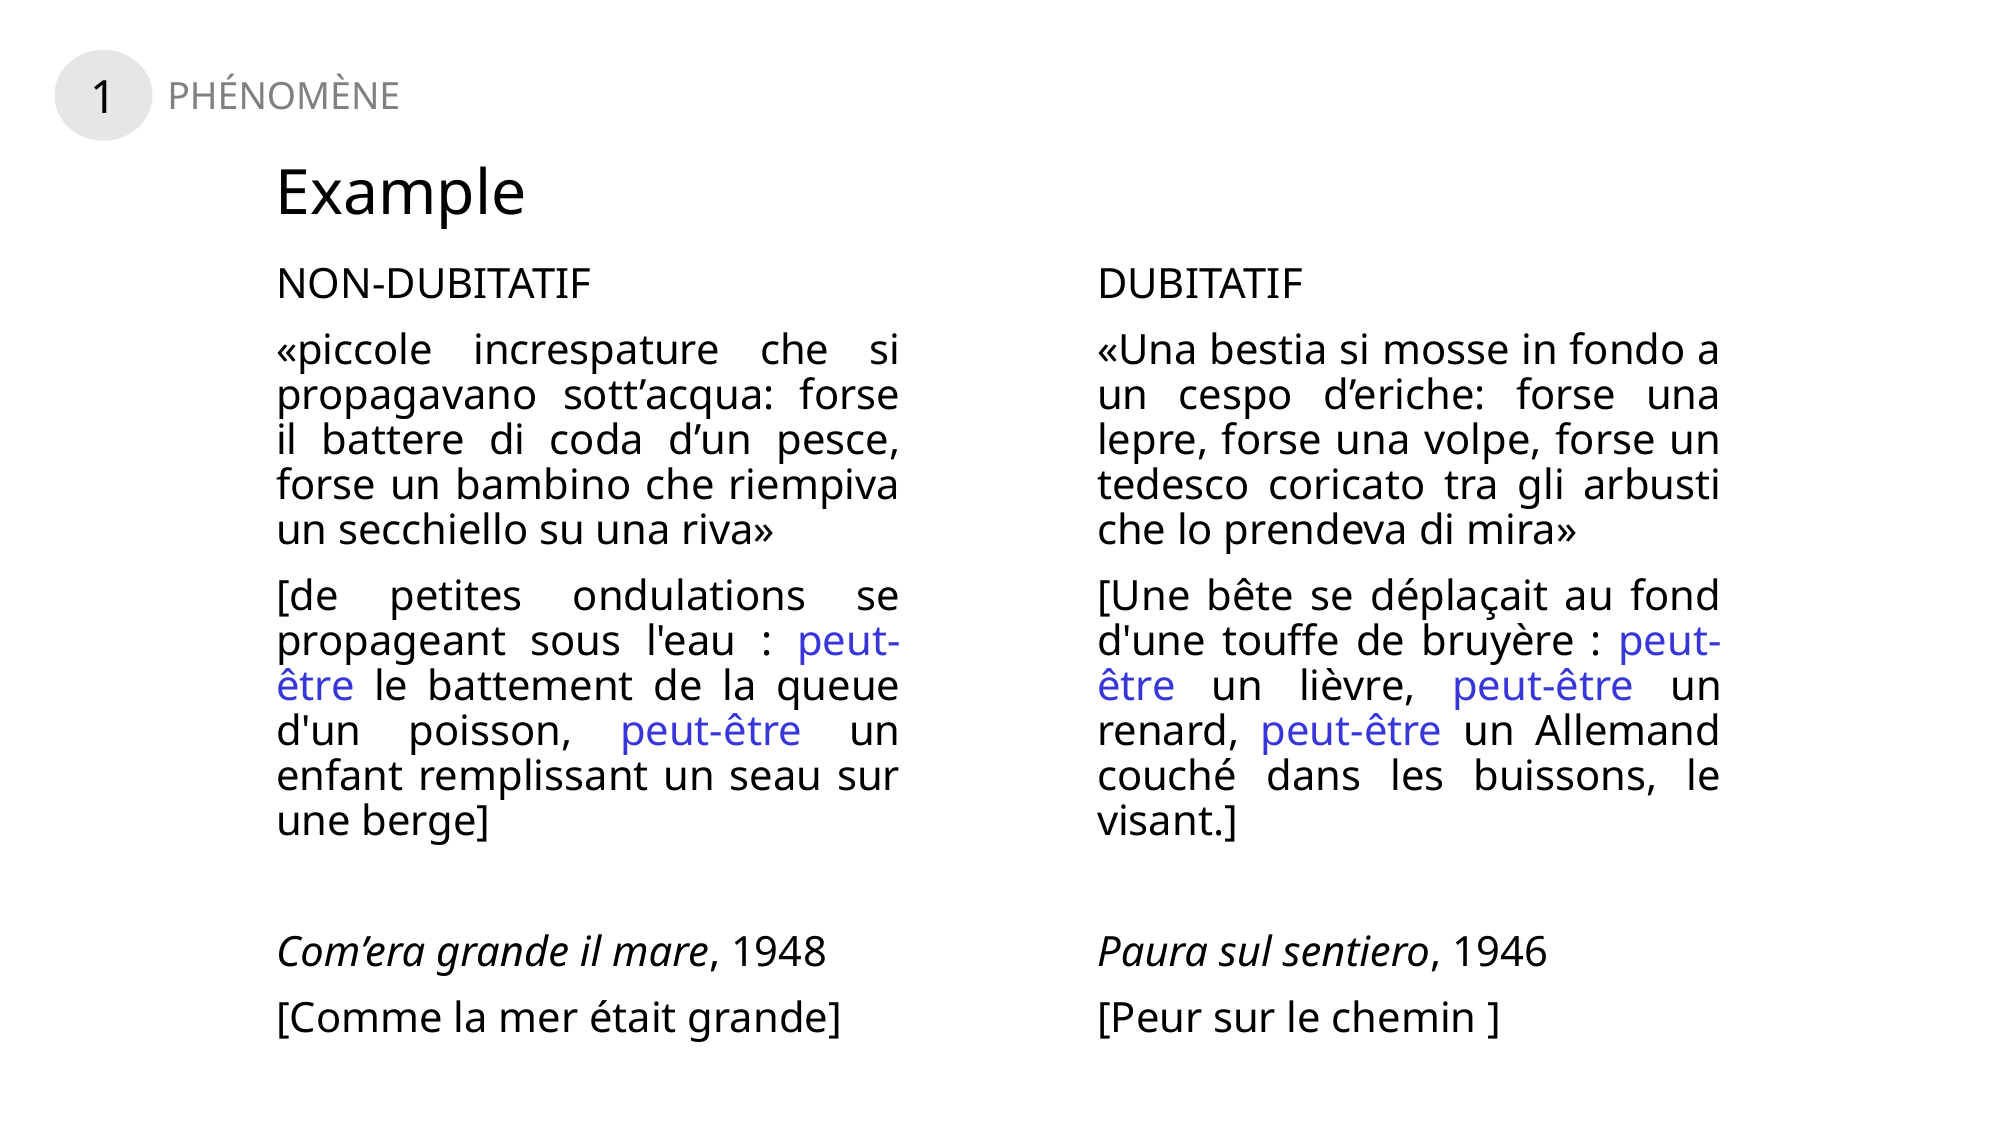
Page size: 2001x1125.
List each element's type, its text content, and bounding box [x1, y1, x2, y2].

text_box PHÉNOMÈNE [152, 64, 456, 125]
text_box DUBITATIF «Una bestia si mosse in fondo a un cespo d’eriche: forse una lepre, forse una volpe, forse un tedesco coricato tra gli arbusti che lo prendeva di mira» [Une bête se déplaçait au fond d'une touffe de bruyère : peut-être un lièvre, peut-être un renard, peut-être un Allemand couché dans les buissons, le visant.] Paura sul sentiero, 1946 [Peur sur le chemin ] [1082, 254, 1737, 1054]
text_box 1 [53, 48, 152, 142]
text_box Example [261, 144, 721, 235]
list NON-DUBITATIF «piccole increspature che si propagavano sott’acqua: forse il battere di coda d’un pesce, forse un bambino che riempiva un secchiello su una riva» [de petites ondulations se propageant sous l'eau : peut-être le battement de la queue d'un poisson, peut-être un enfant remplissant un seau sur une berge] [own translation] Com’era grande il mare, 1948 [Comme la mer était grande] [261, 255, 916, 1034]
